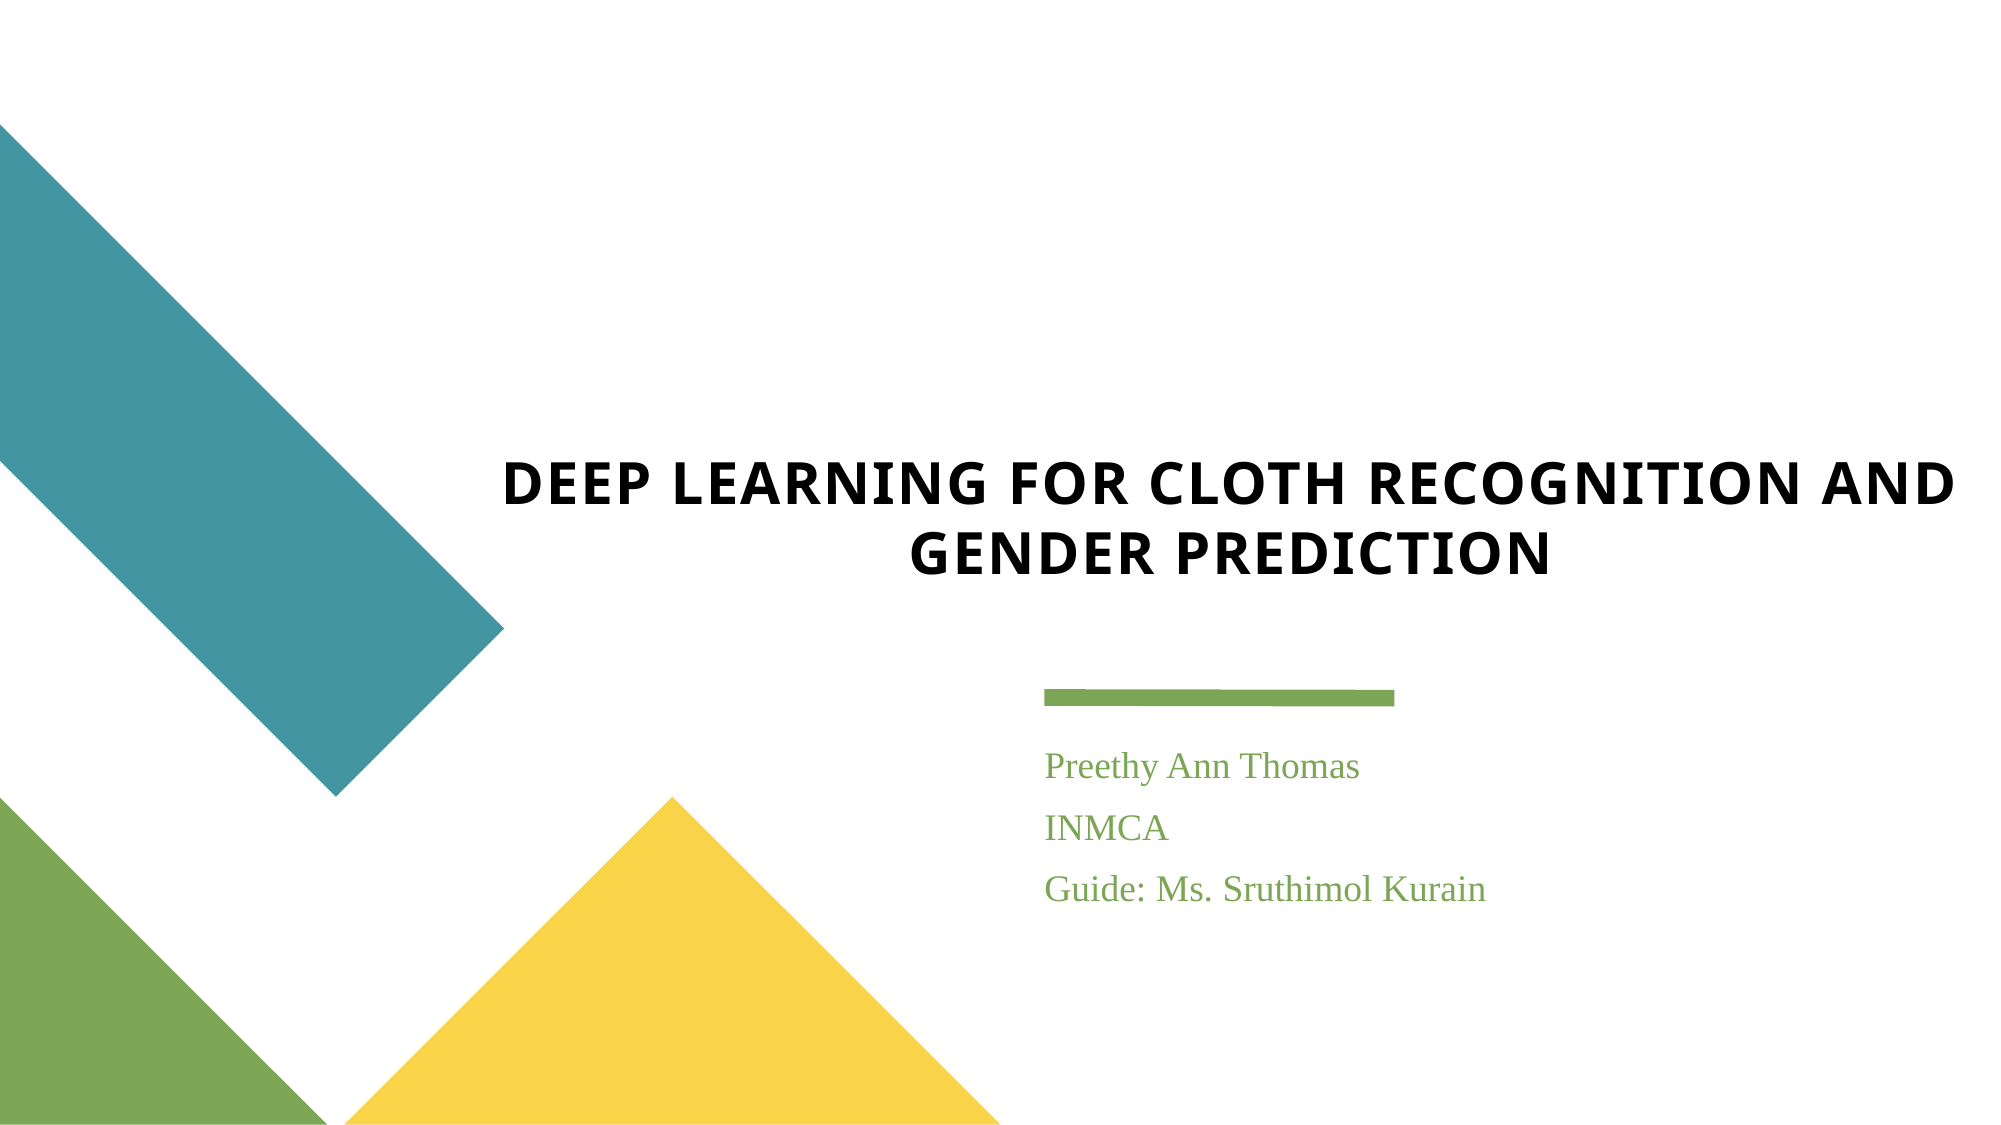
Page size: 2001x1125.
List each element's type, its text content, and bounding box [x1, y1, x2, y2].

title DEEP LEARNING FOR CLOTH RECOGNITION AND GENDER PREDICTION [498, 115, 1963, 587]
list Preethy Ann Thomas INMCA Guide: Ms. Sruthimol Kurain [1044, 746, 1946, 1010]
